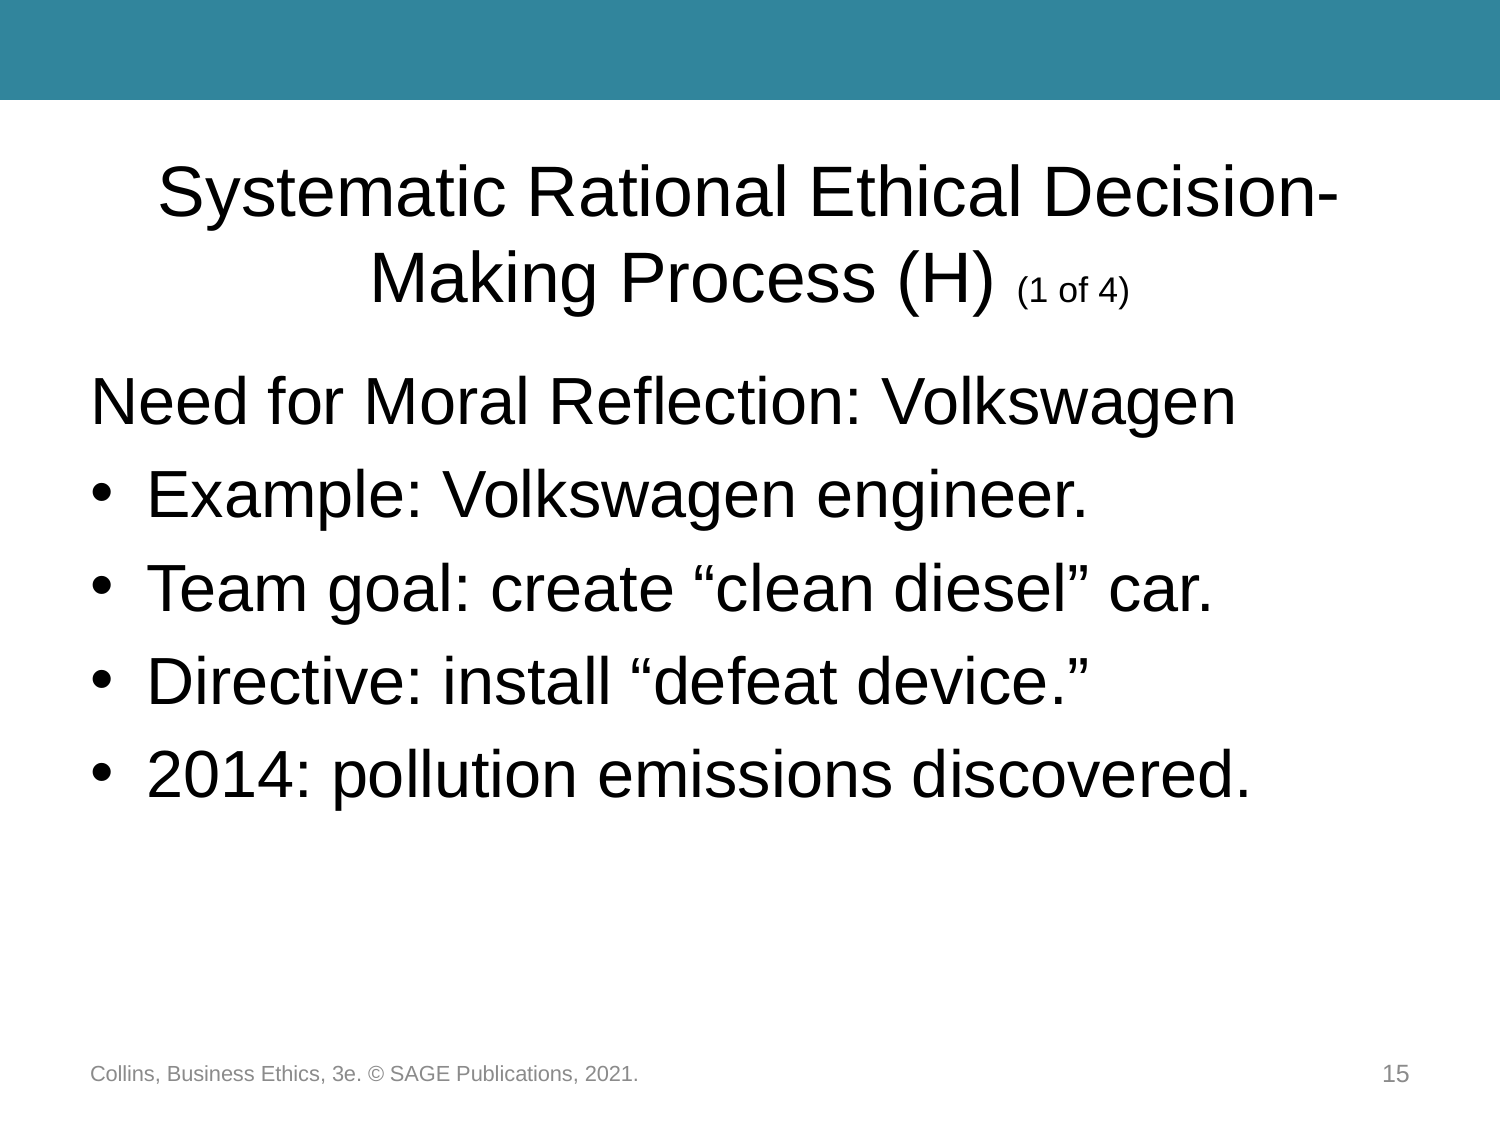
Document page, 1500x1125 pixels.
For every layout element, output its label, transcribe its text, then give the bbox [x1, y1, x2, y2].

title Systematic Rational Ethical Decision-Making Process (H) (1 of 4) [75, 137, 1425, 325]
footer Collins, Business Ethics, 3e. © SAGE Publications, 2021. [75, 1042, 1313, 1103]
slide_number 15 [1350, 1042, 1425, 1103]
list Need for Moral Reflection: Volkswagen Example: Volkswagen engineer. Team goal: create “clean diesel” car. Directive: install “defeat device.” 2014: pollution emissions discovered. [75, 350, 1425, 1005]
